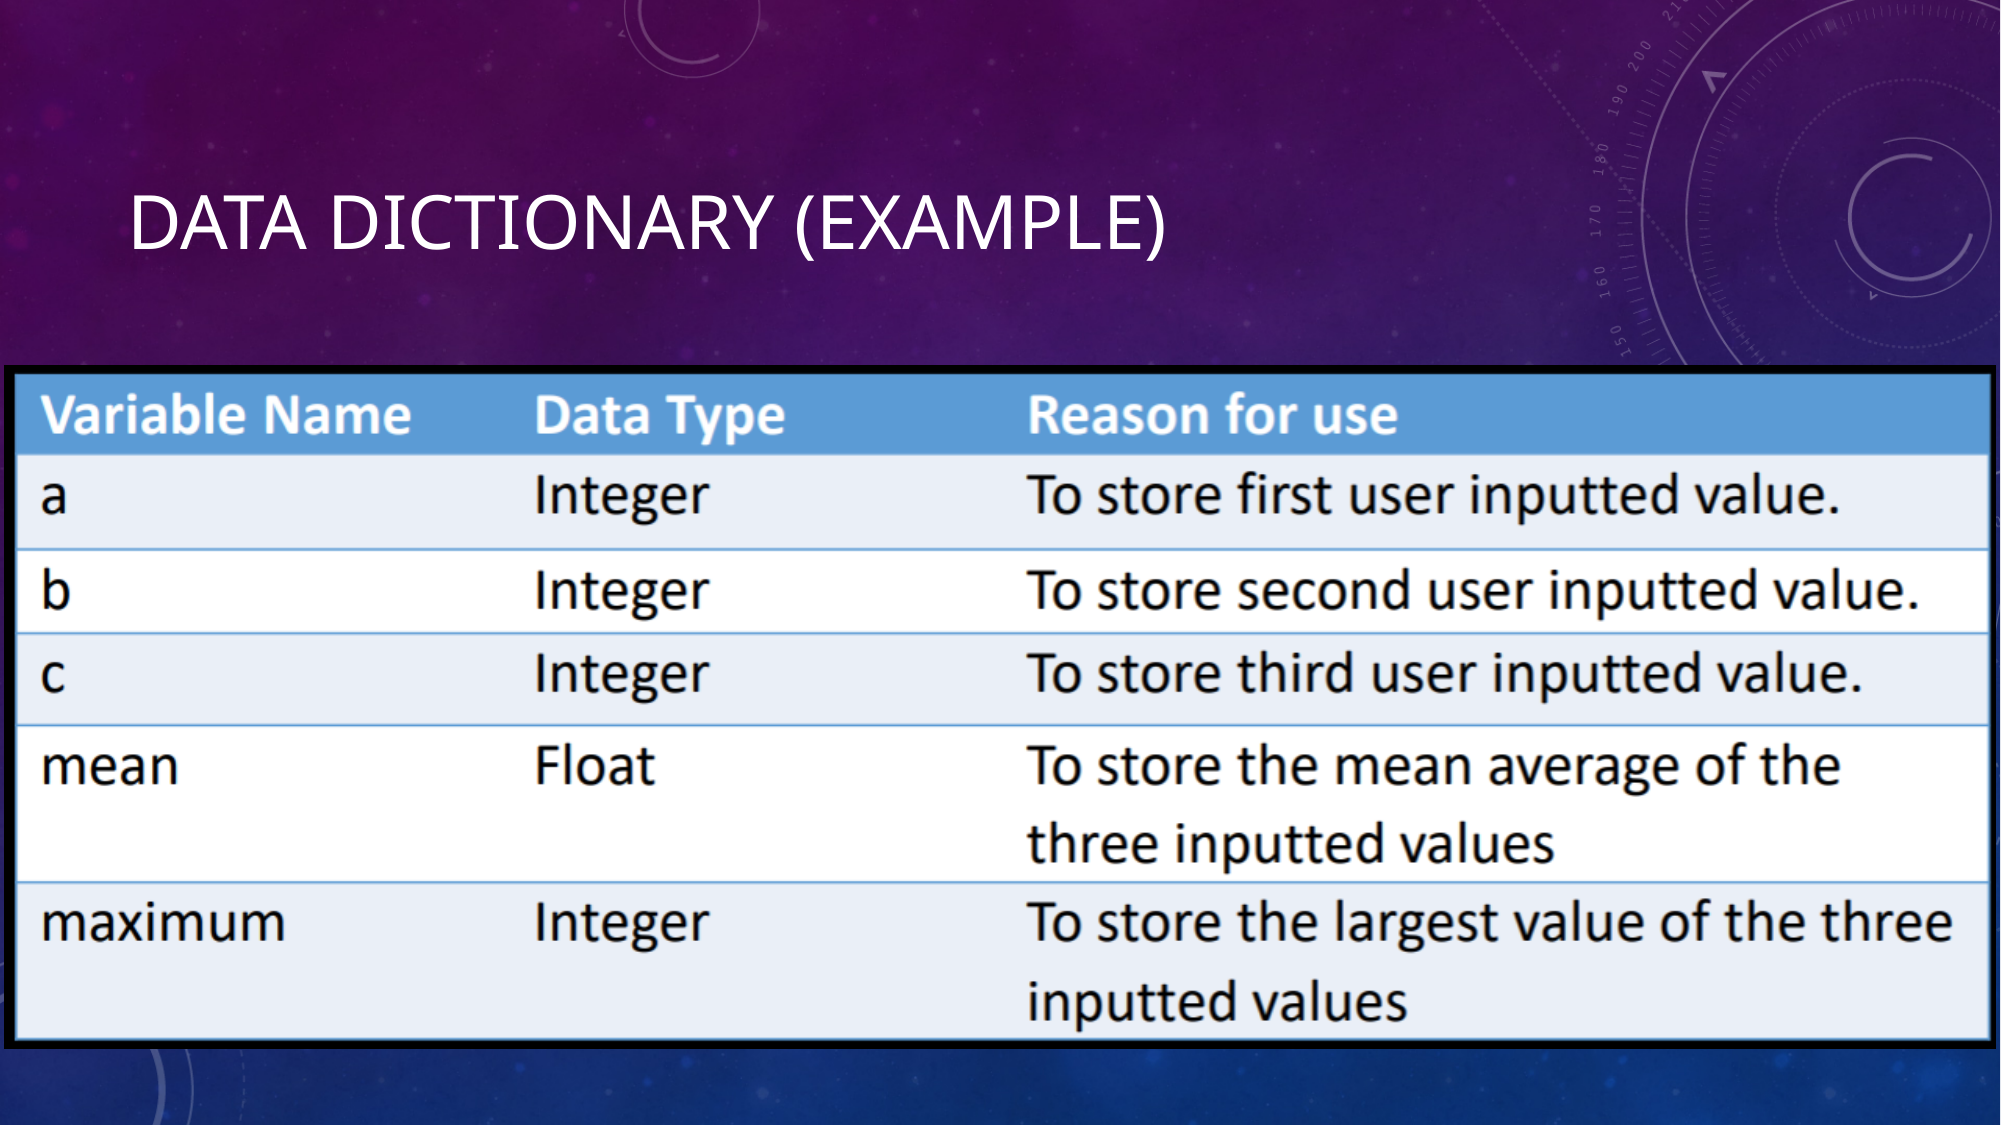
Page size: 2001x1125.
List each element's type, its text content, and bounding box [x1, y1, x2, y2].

picture [0, 0, 2001, 1125]
title Data Dictionary (example) [112, 99, 1775, 339]
